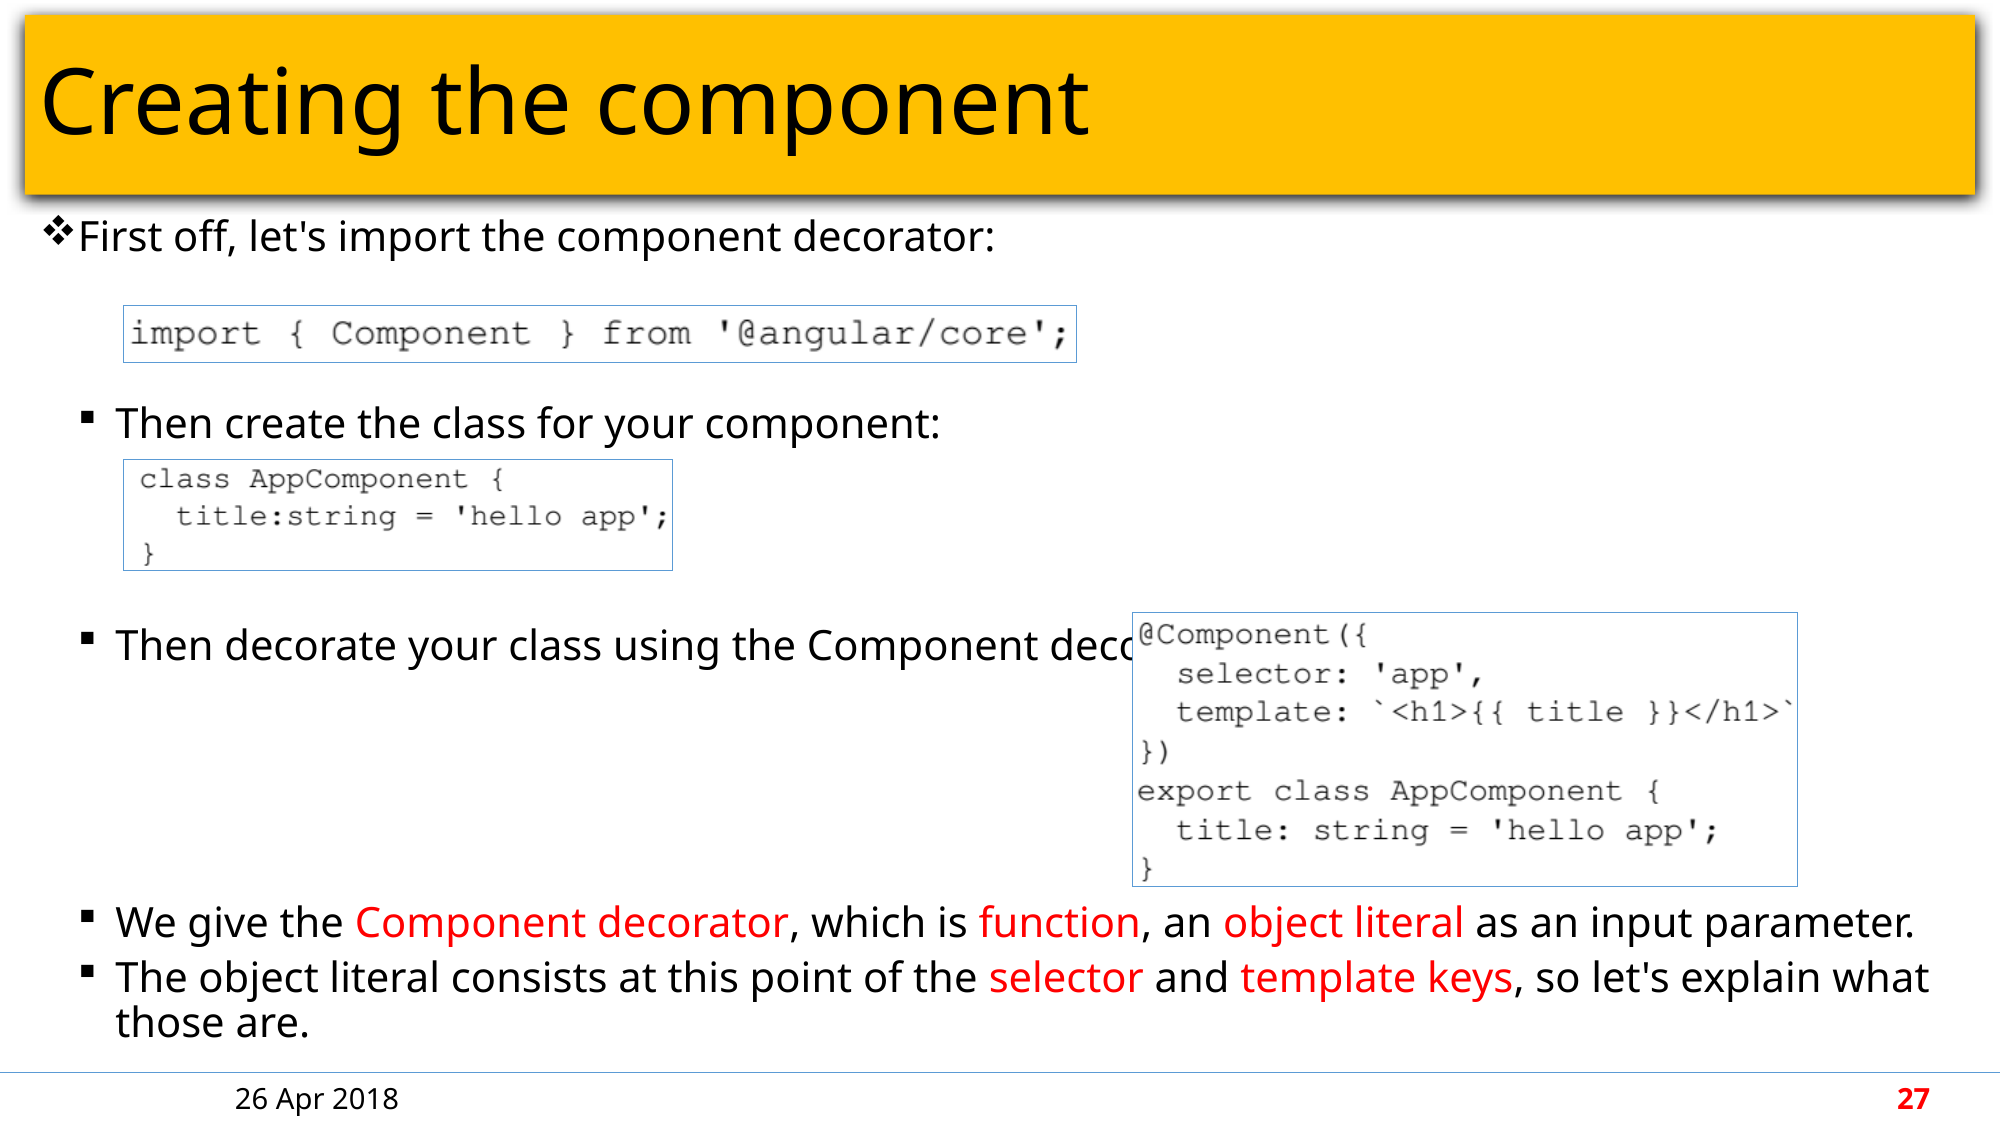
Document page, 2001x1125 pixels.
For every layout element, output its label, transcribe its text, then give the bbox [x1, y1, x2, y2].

picture [123, 304, 1077, 363]
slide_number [220, 1072, 671, 1115]
title Creating the component [24, 14, 1975, 195]
list First off, let's import the component decorator: Then create the class for your component: Then decorate your class using the Component decorator: We give the Component decorator, which is function, an object literal as an input parameter. The object literal consists at this point of the selector and template keys, so let's explain what those are. [24, 208, 1975, 1063]
picture [123, 459, 673, 571]
slide_number 27 [1495, 1072, 1946, 1115]
picture [1132, 612, 1798, 887]
